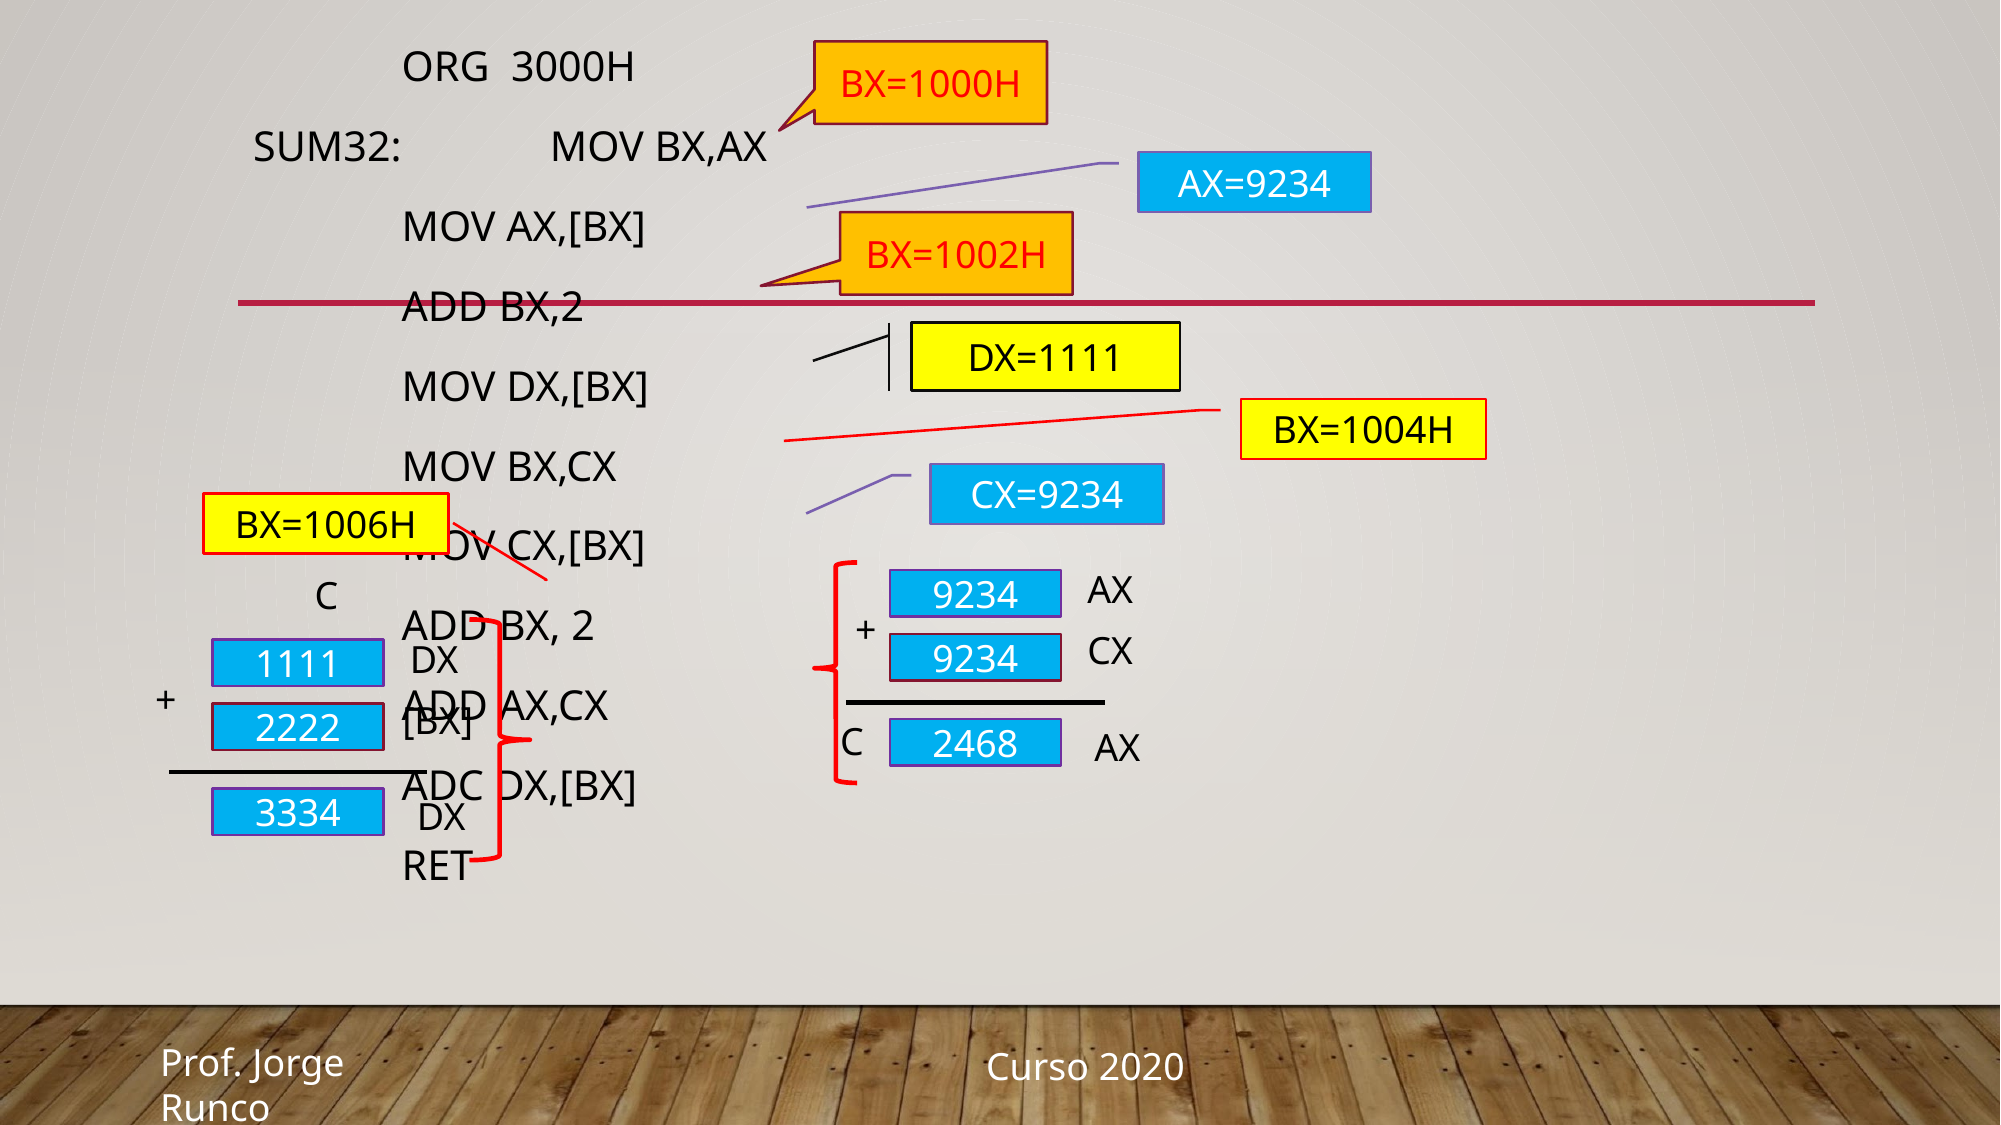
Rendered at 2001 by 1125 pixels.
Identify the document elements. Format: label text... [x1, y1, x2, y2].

text_box DX=1111 [911, 322, 1180, 391]
text_box BX=1006H [203, 493, 449, 554]
text_box BX=1000H [779, 41, 1047, 131]
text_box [139, 564, 531, 861]
text_box AX=9234 [1138, 152, 1372, 213]
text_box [814, 558, 1171, 784]
list ORG 3000H SUM32: MOV BX,AX MOV AX,[BX] ADD BX,2 MOV DX,[BX] MOV BX,CX MOV CX,[BX] ADD BX, 2 ADD AX,CX ADC DX,[BX] RET [238, 22, 1814, 897]
text_box BX=1002H [760, 212, 1073, 295]
text_box CX=9234 [930, 463, 1164, 524]
text_box BX=1004H [1240, 398, 1487, 459]
picture [0, 1005, 2000, 1125]
